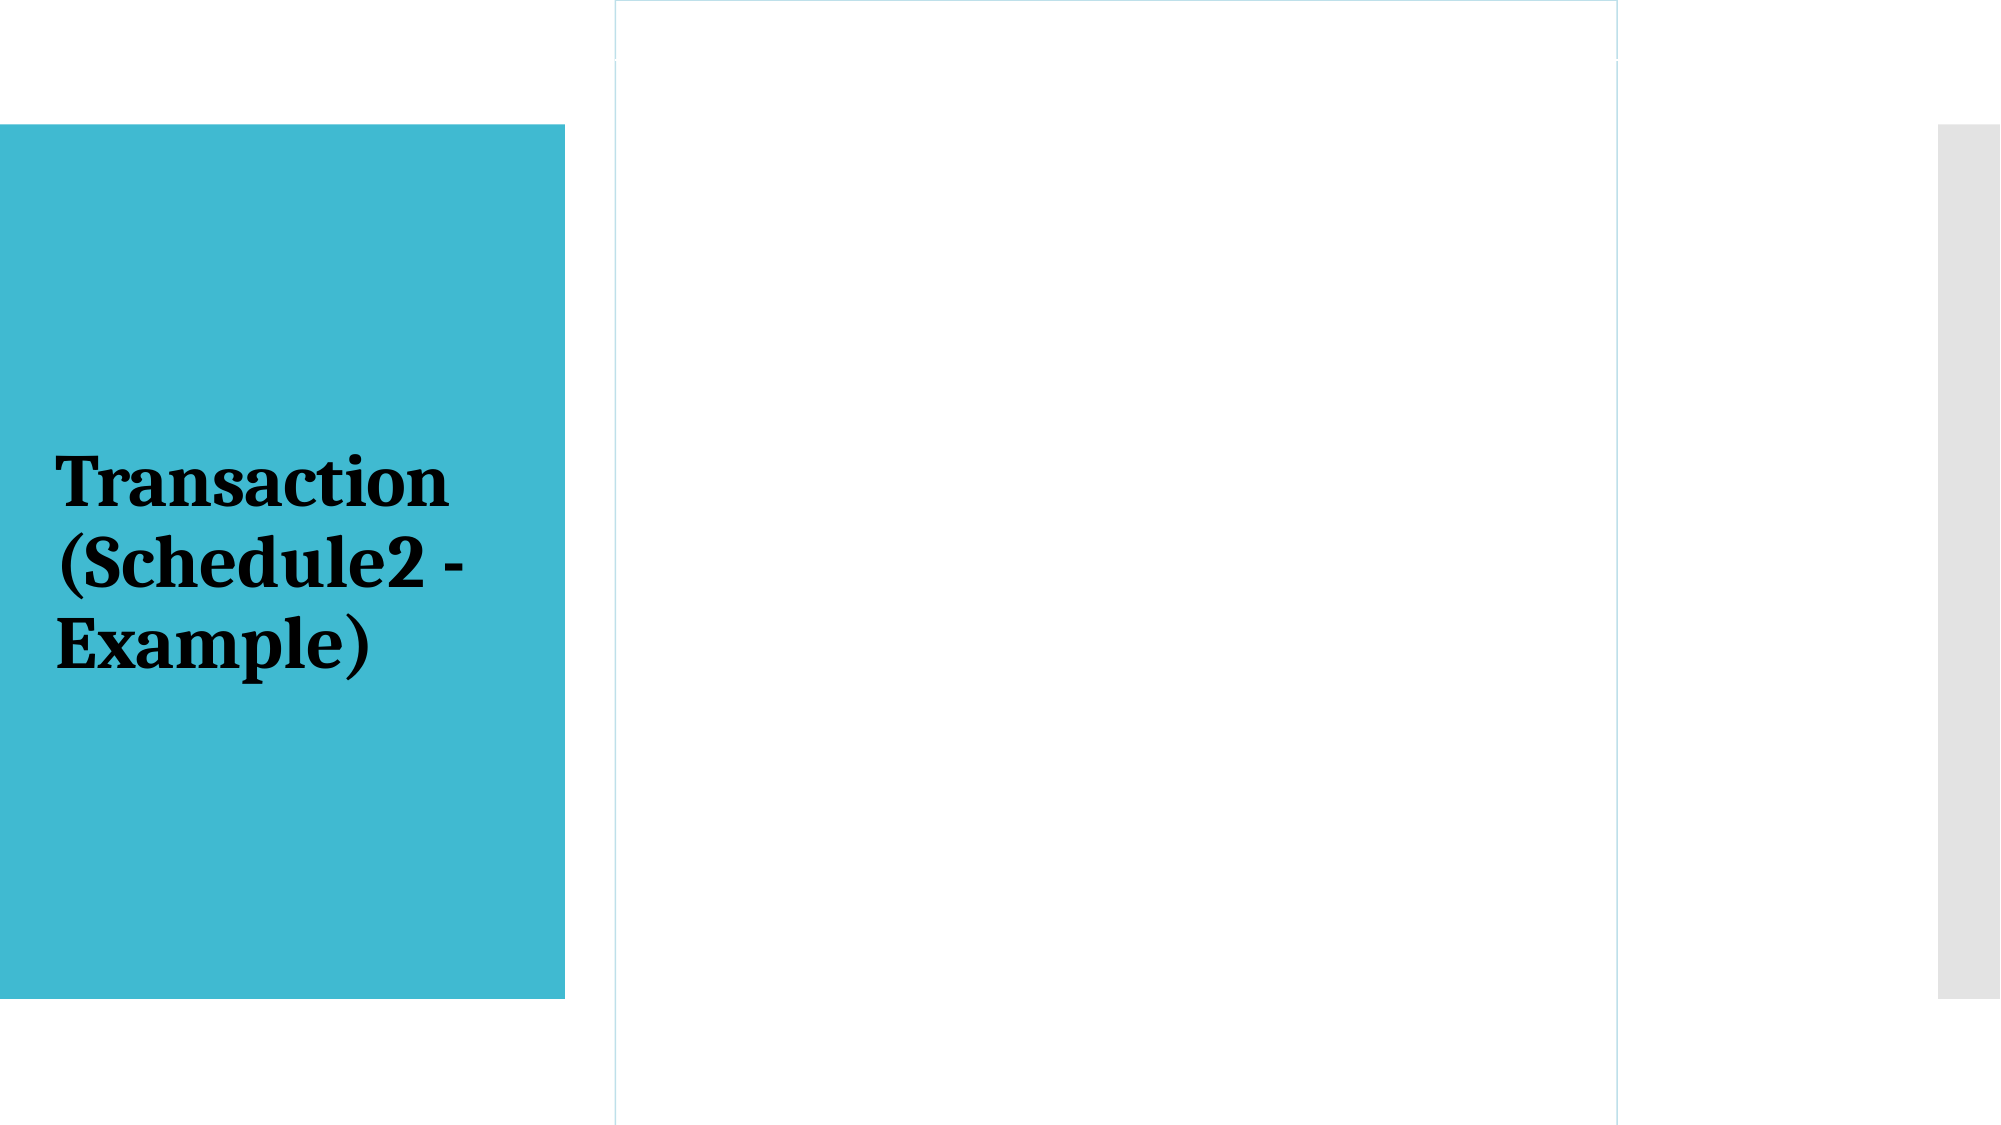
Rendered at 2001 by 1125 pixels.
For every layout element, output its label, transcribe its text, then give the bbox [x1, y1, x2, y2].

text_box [614, 0, 1619, 1125]
title Transaction (Schedule2 - Example) [53, 427, 485, 684]
